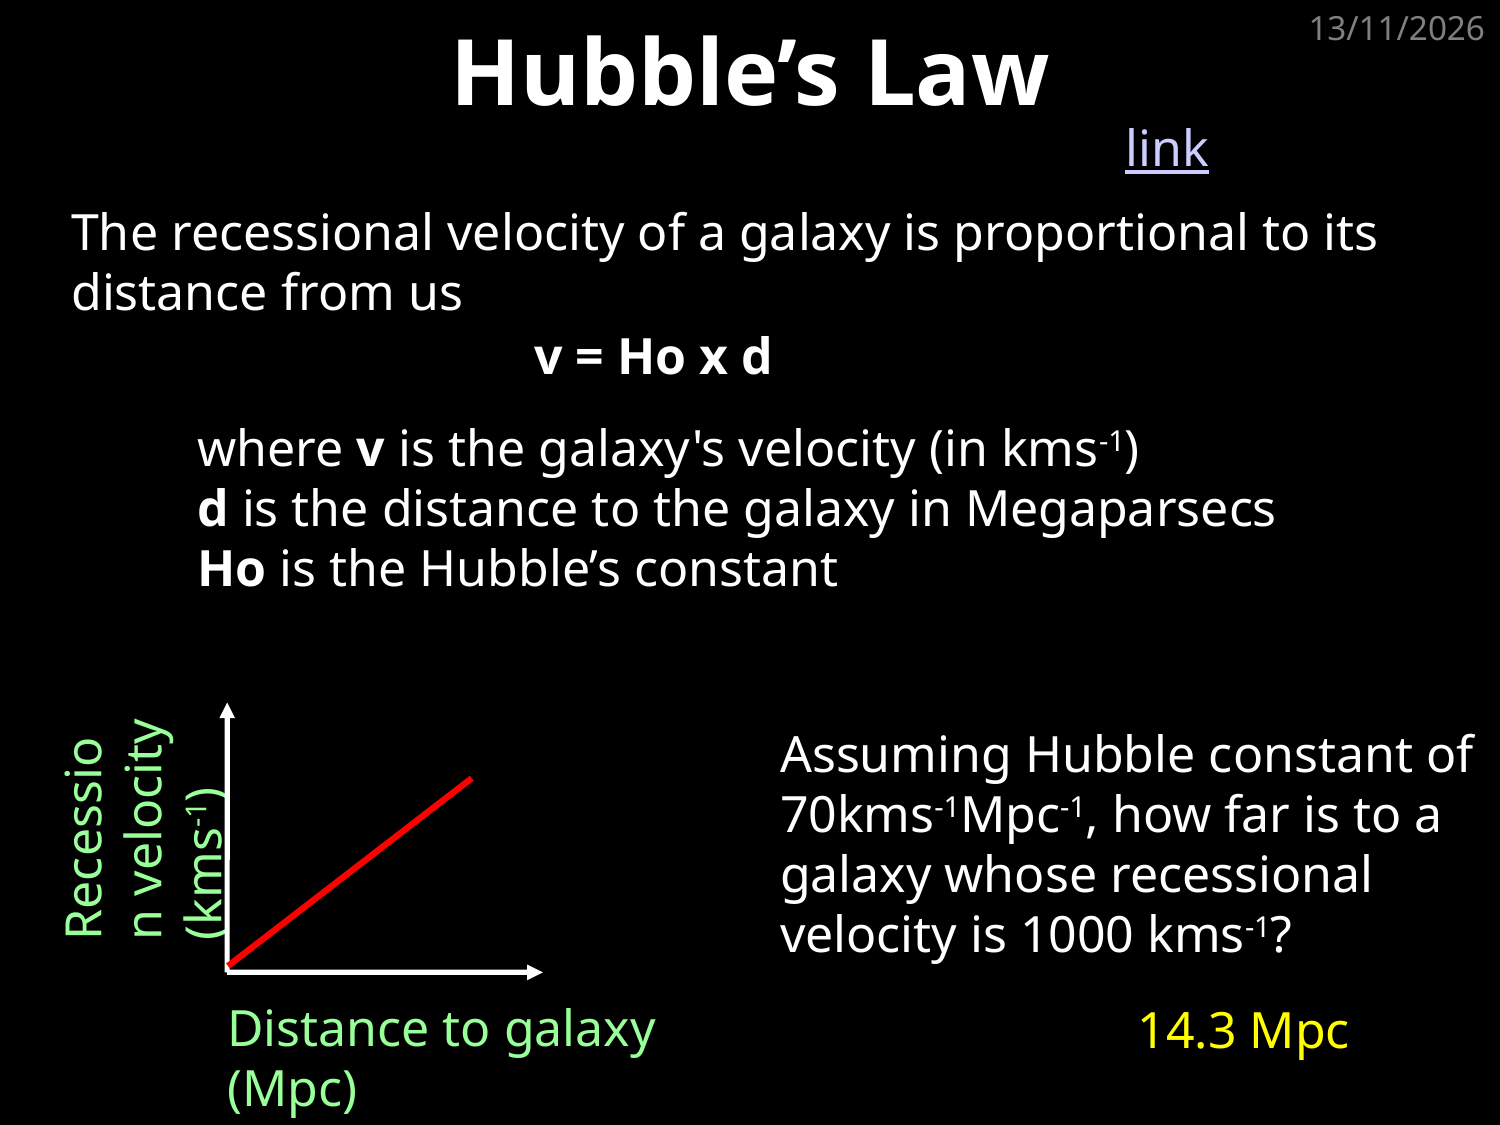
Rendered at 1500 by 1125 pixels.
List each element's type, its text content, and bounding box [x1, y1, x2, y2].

text_box where v is the galaxy's velocity (in kms-1) d is the distance to the galaxy in Megaparsecs Ho is the Hubble’s constant [182, 408, 1374, 604]
title Hubble’s Law [0, 0, 1500, 138]
text_box The recessional velocity of a galaxy is proportional to its distance from us [56, 193, 1424, 329]
text_box v = Ho x d [519, 317, 817, 408]
text_box 14.3 Mpc [1123, 991, 1365, 1066]
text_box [43, 695, 796, 1125]
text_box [226, 702, 544, 973]
text_box Assuming Hubble constant of 70kms-1Mpc-1, how far is to a galaxy whose recessional velocity is 1000 kms-1? [799, 715, 1500, 970]
text_box link [1110, 108, 1224, 192]
